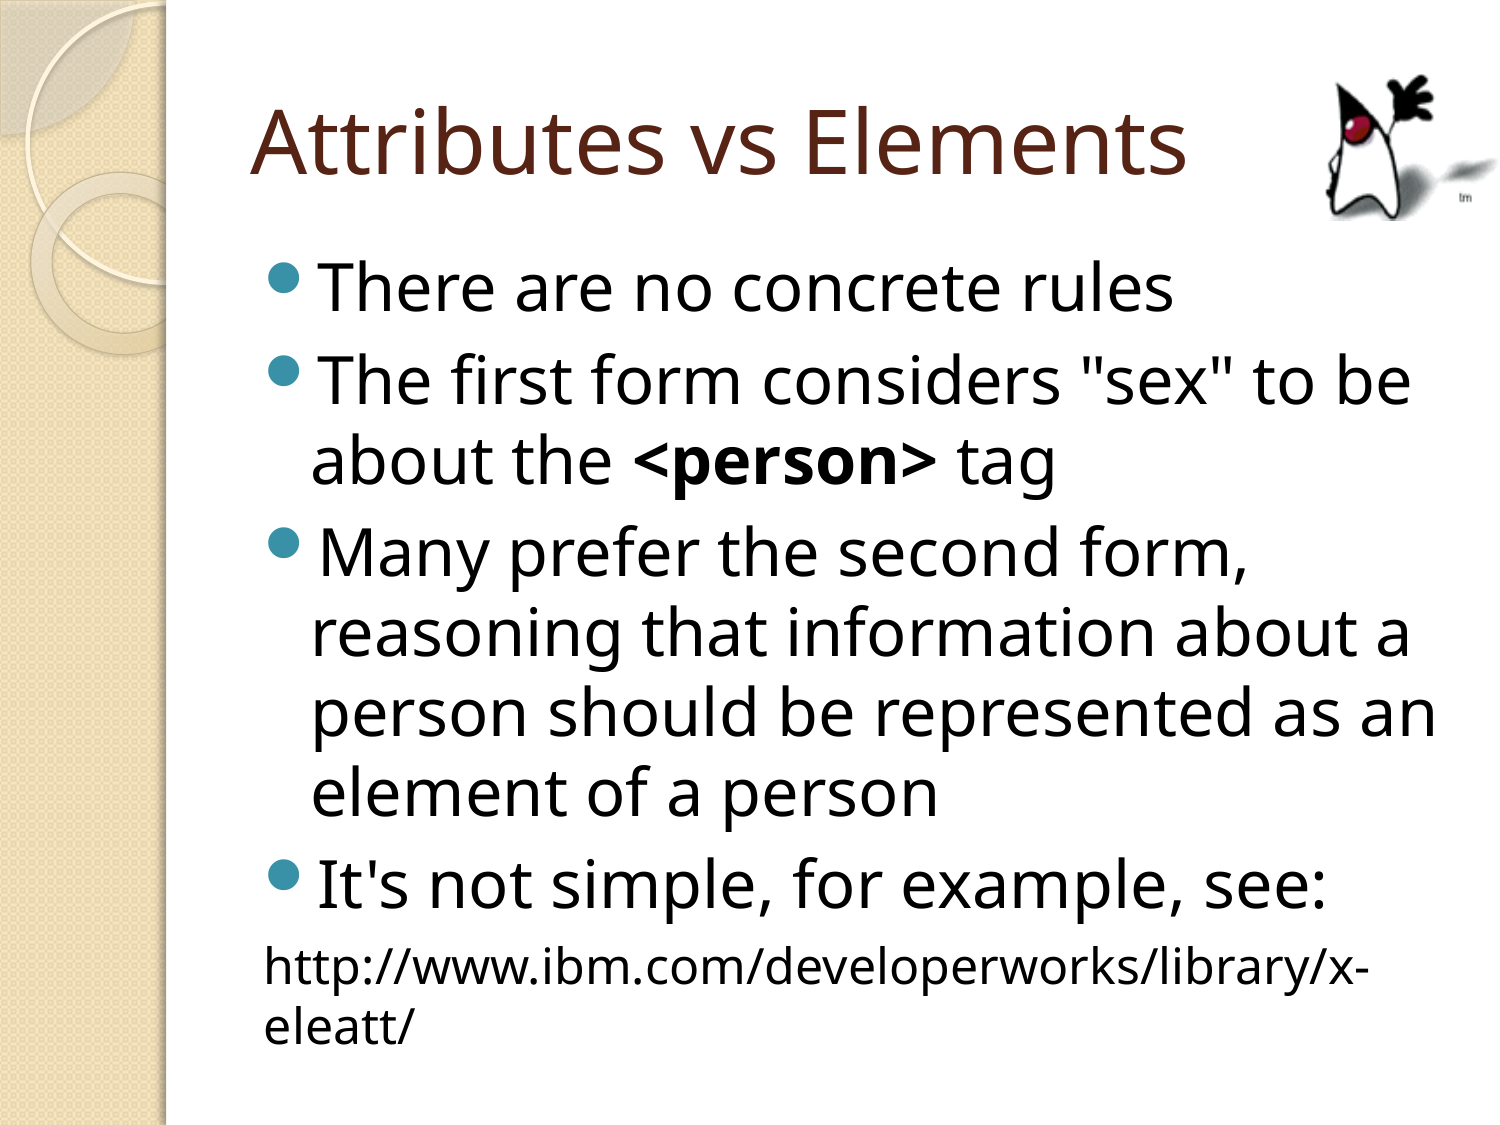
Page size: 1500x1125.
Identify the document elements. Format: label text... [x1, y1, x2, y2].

title Attributes vs Elements [235, 45, 1313, 233]
picture [1325, 74, 1500, 221]
list There are no concrete rules The first form considers "sex" to be about the <person> tag Many prefer the second form, reasoning that information about a person should be represented as an element of a person It's not simple, for example, see: http://www.ibm.com/developerworks/library/x-eleatt/ [235, 237, 1466, 1025]
